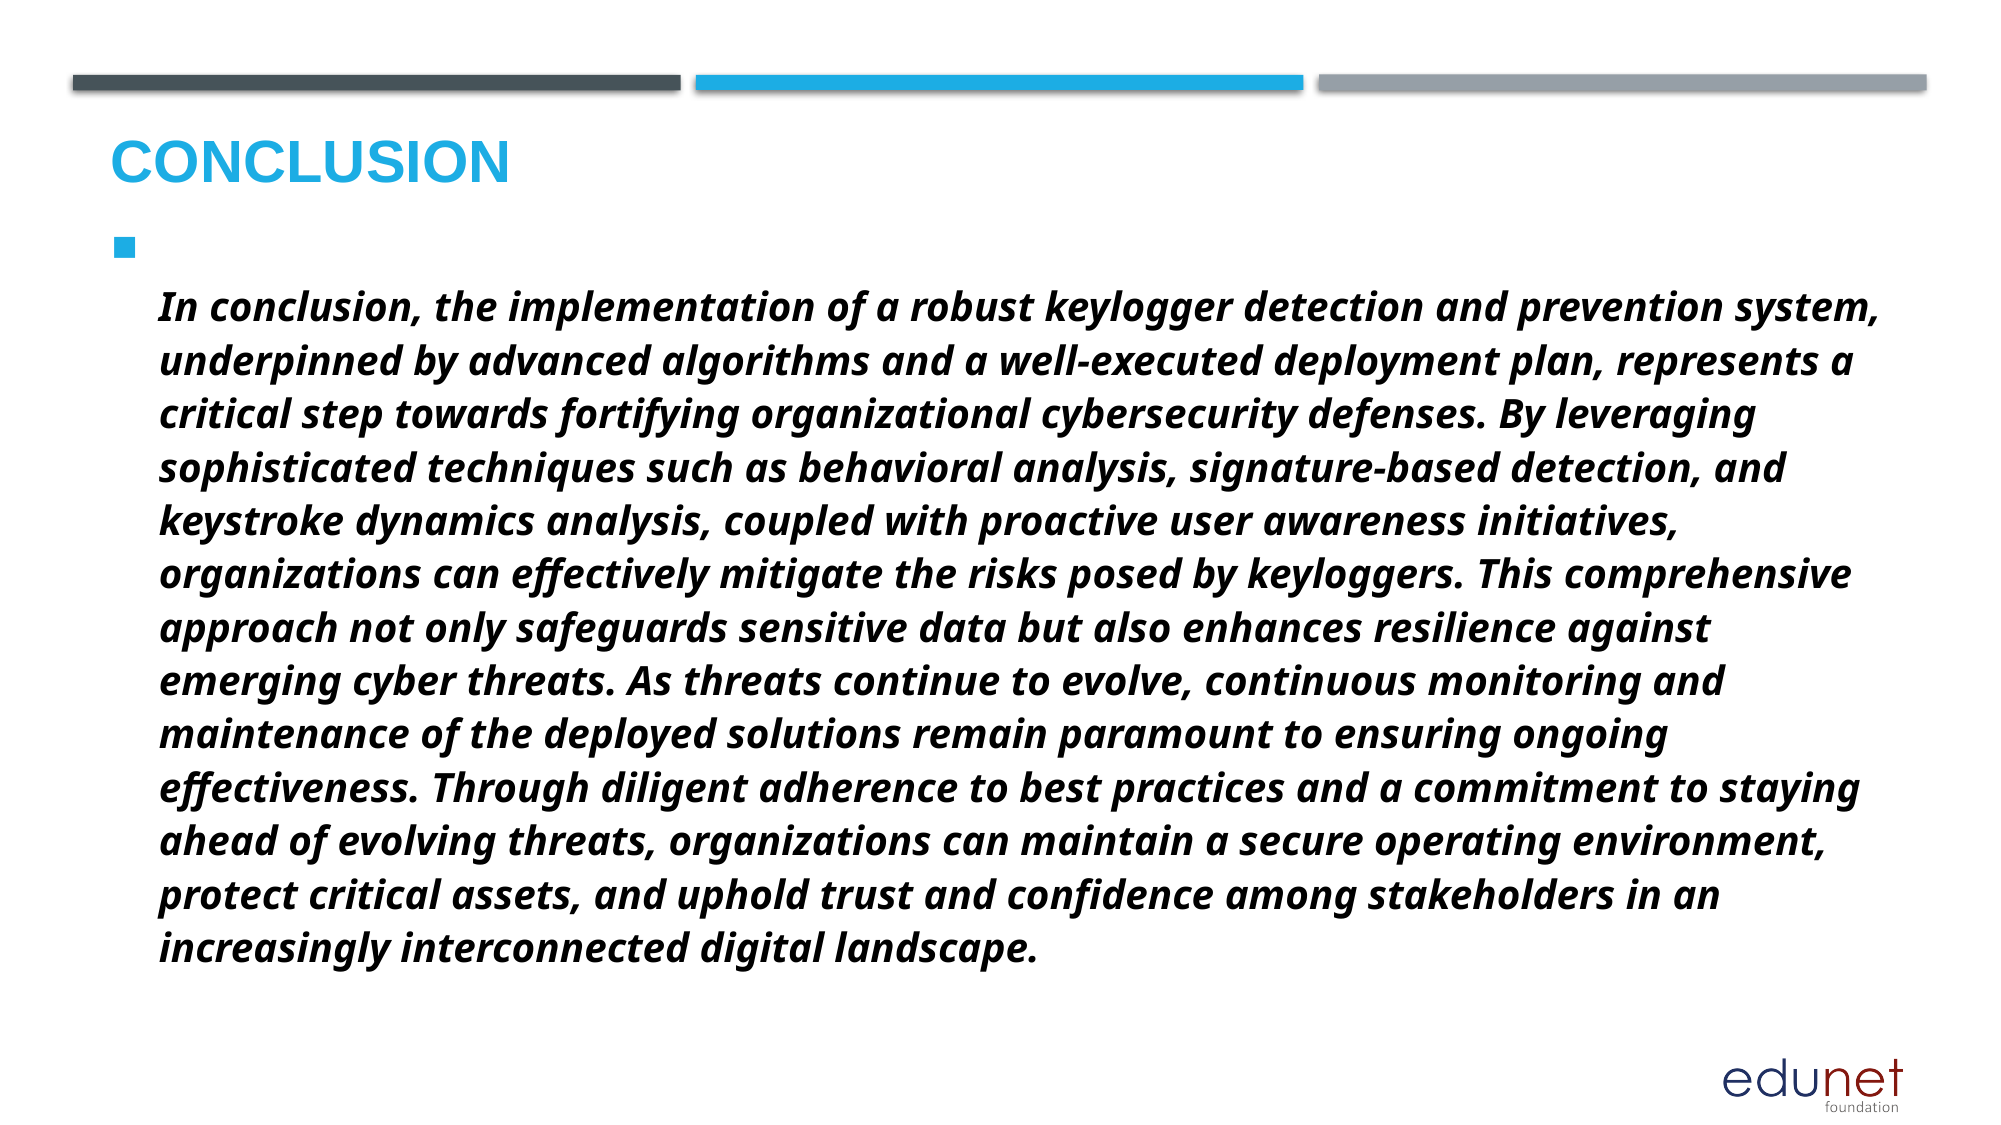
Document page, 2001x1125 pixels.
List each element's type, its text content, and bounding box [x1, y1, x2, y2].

list In conclusion, the implementation of a robust keylogger detection and prevention system, underpinned by advanced algorithms and a well-executed deployment plan, represents a critical step towards fortifying organizational cybersecurity defenses. By leveraging sophisticated techniques such as behavioral analysis, signature-based detection, and keystroke dynamics analysis, coupled with proactive user awareness initiatives, organizations can effectively mitigate the risks posed by keyloggers. This comprehensive approach not only safeguards sensitive data but also enhances resilience against emerging cyber threats. As threats continue to evolve, continuous monitoring and maintenance of the deployed solutions remain paramount to ensuring ongoing effectiveness. Through diligent adherence to best practices and a commitment to staying ahead of evolving threats, organizations can maintain a secure operating environment, protect critical assets, and uphold trust and confidence among stakeholders in an increasingly interconnected digital landscape. [95, 213, 1905, 981]
title Conclusion [95, 115, 1905, 203]
picture [1719, 1056, 1905, 1116]
